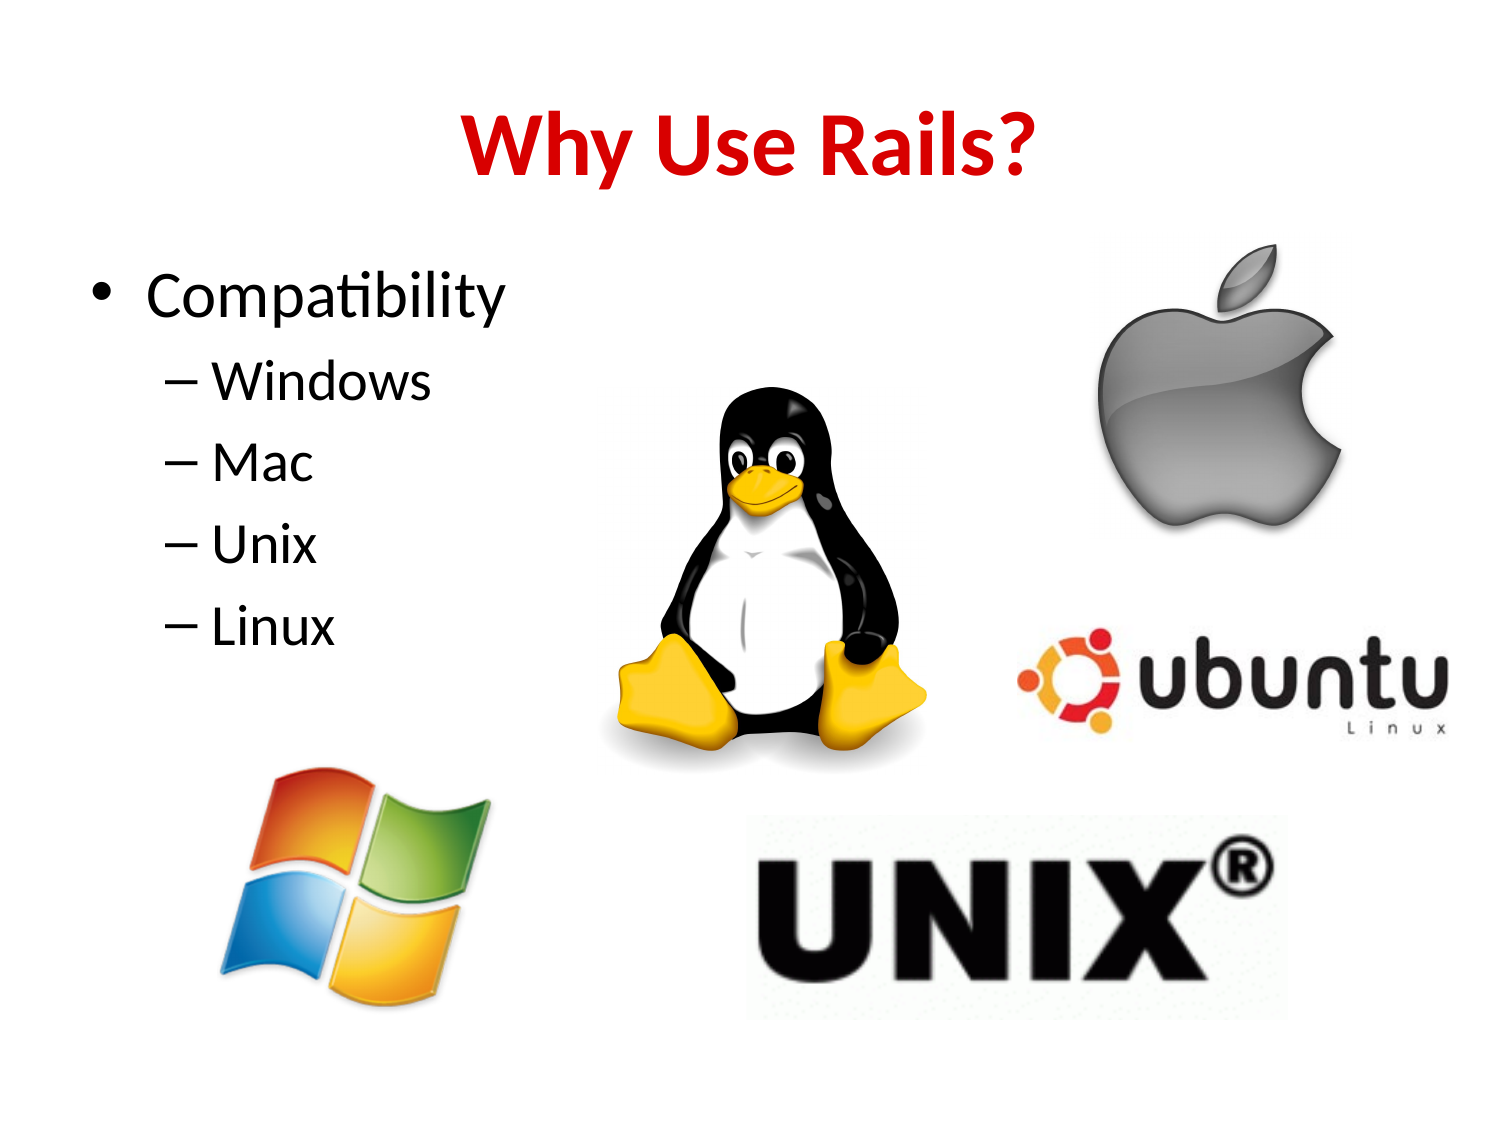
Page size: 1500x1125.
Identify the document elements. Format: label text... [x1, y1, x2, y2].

picture [1016, 614, 1449, 764]
title Why Use Rails? [75, 45, 1425, 233]
picture [597, 386, 927, 775]
picture [746, 815, 1289, 1020]
text_box Compatibility Windows Mac Unix Linux [75, 242, 555, 701]
picture [1089, 232, 1352, 540]
picture [217, 763, 499, 1015]
